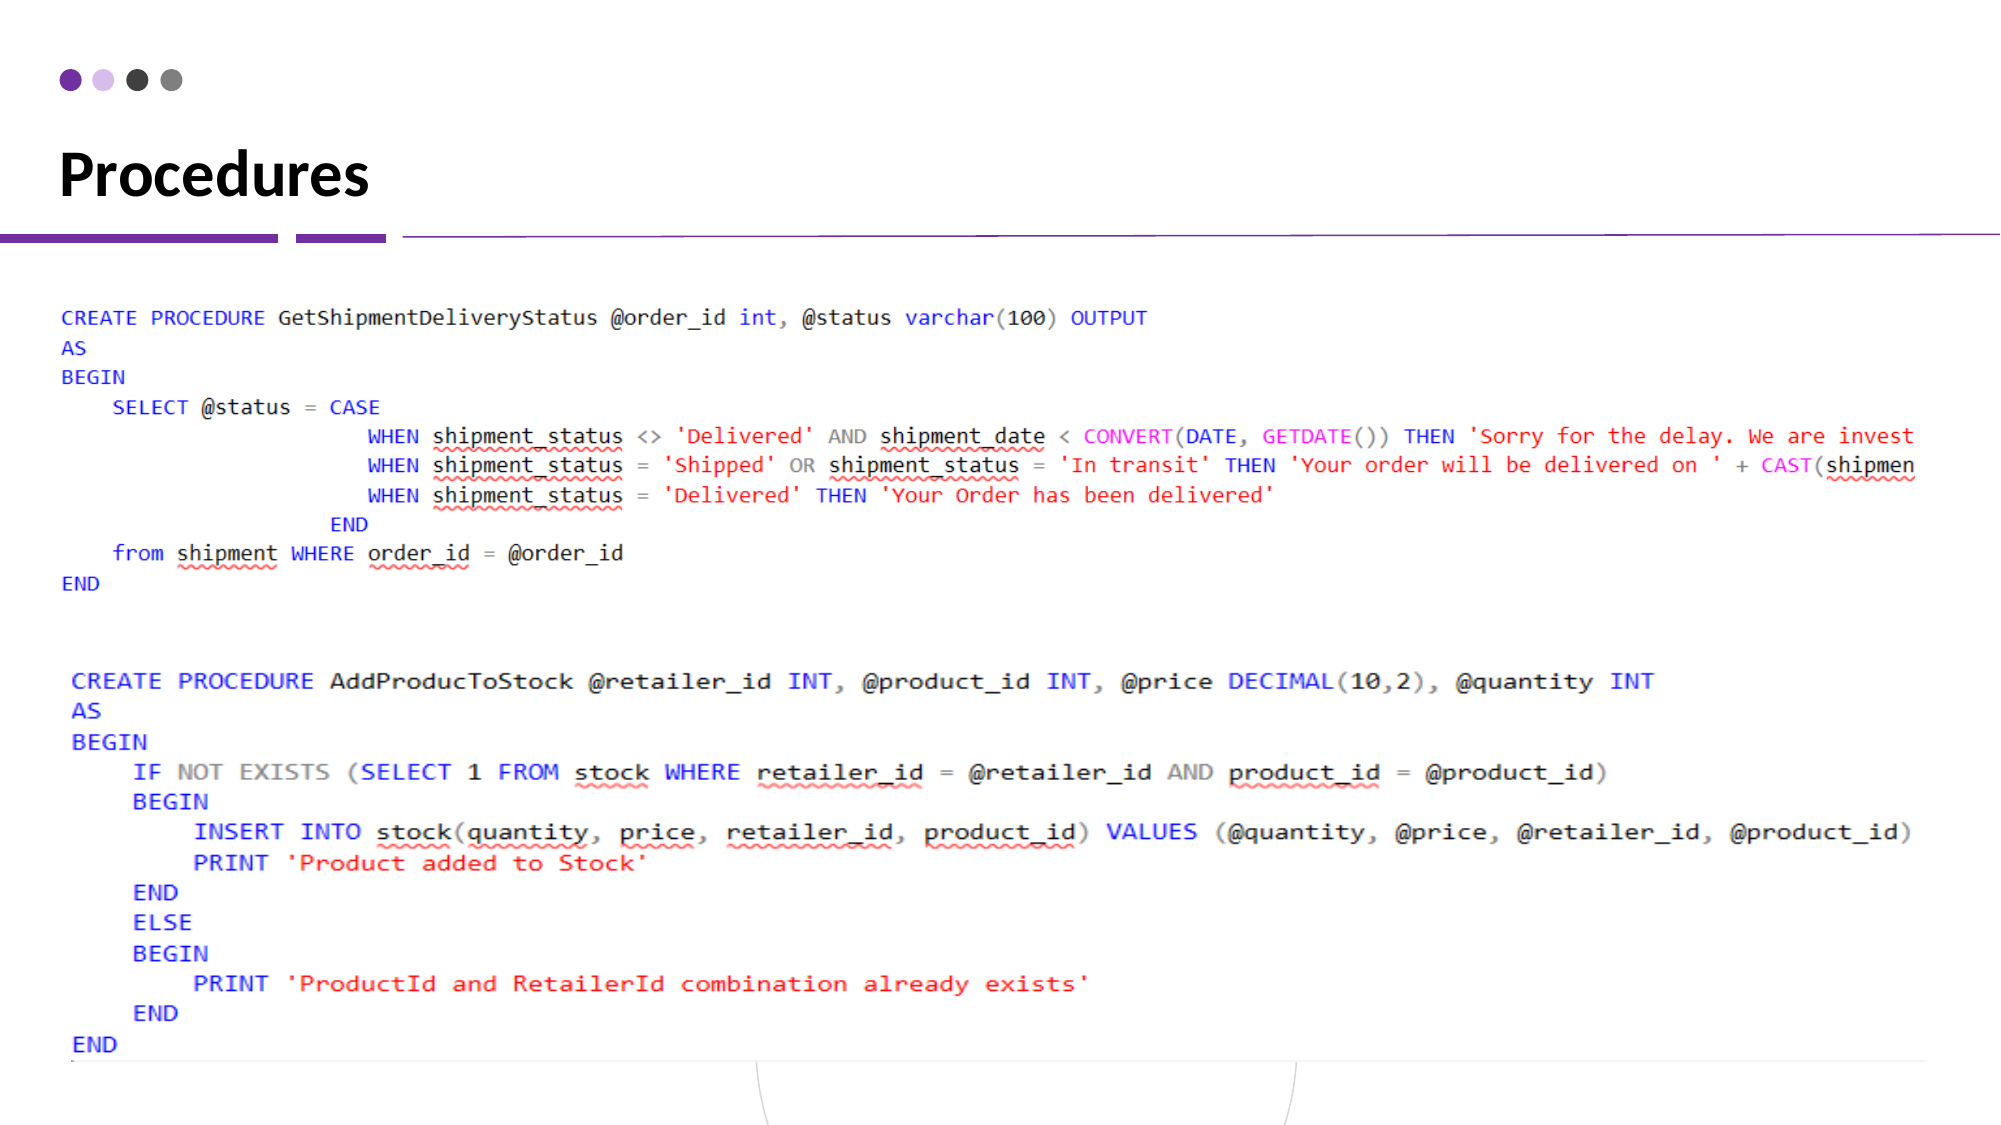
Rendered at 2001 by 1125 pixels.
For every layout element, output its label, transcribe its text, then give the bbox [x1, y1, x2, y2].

picture [71, 664, 1928, 1062]
picture [59, 301, 1916, 597]
title Procedures [59, 59, 1941, 211]
